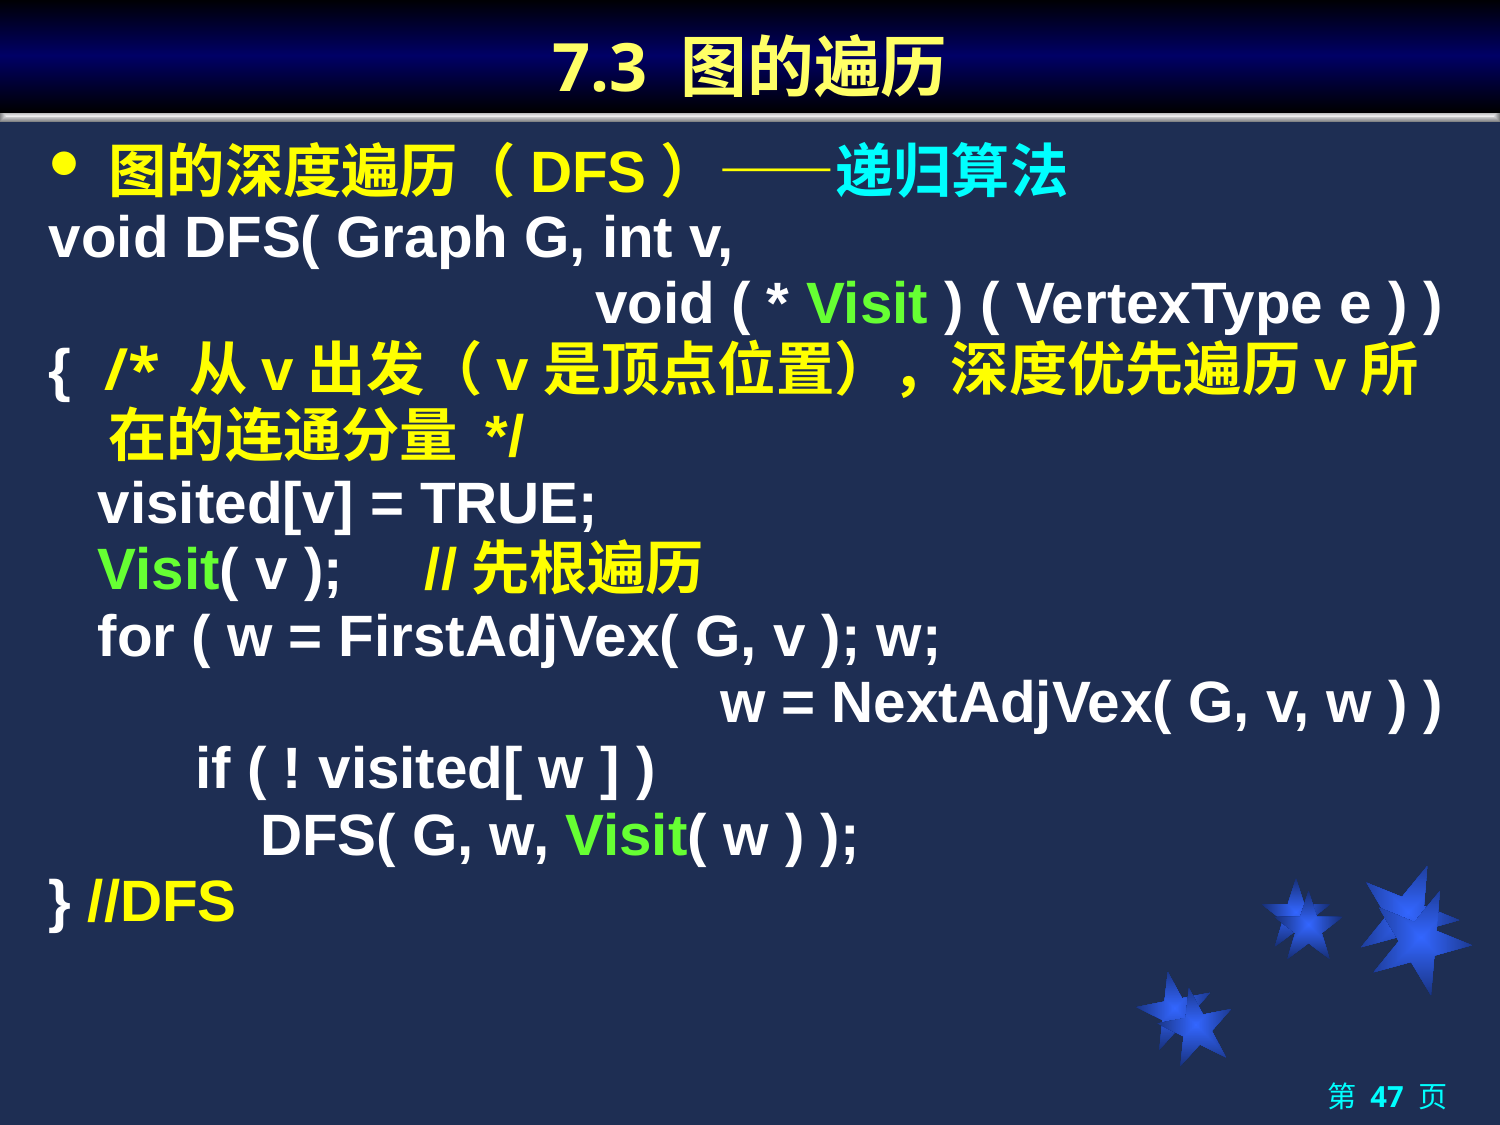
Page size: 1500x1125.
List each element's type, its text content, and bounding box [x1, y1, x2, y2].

list 图的深度遍历（DFS）——递归算法 void DFS( Graph G, int v, void ( * Visit ) ( VertexType e ) ) { /* 从v出发（v是顶点位置），深度优先遍历v所在的连通分量 */ visited[v] = TRUE; Visit( v ); //先根遍历 for ( w = FirstAdjVex( G, v ); w; w = NextAdjVex( G, v, w ) ) if ( ! visited[ w ] ) DFS( G, w, Visit( w ) ); } //DFS [33, 126, 1460, 977]
title 7.3 图的遍历 [0, 0, 1500, 113]
slide_number 第 47 页 [1067, 1070, 1463, 1125]
